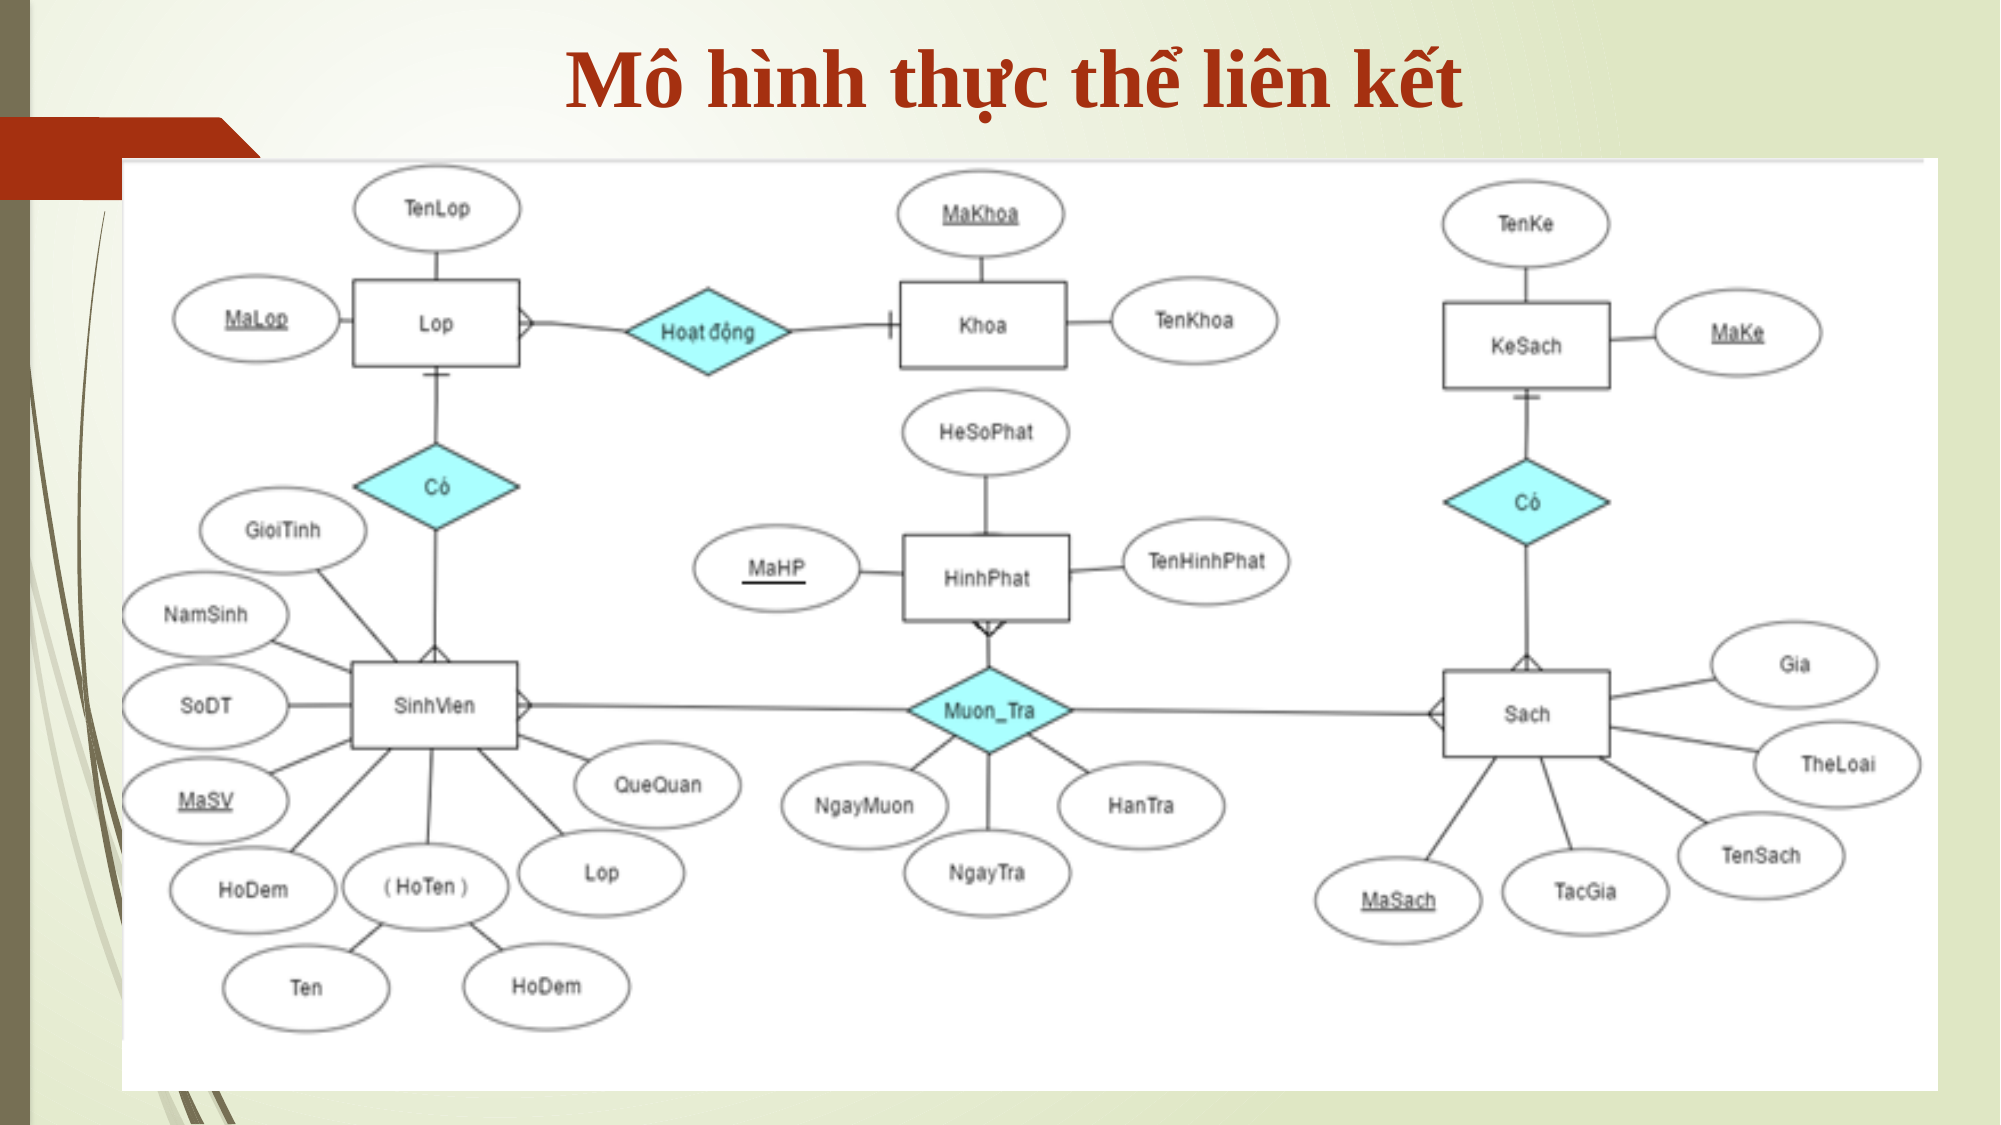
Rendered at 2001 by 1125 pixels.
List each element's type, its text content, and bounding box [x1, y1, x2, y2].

text_box Mô hình thực thể liên kết [29, 16, 2000, 132]
picture [122, 158, 1938, 1091]
